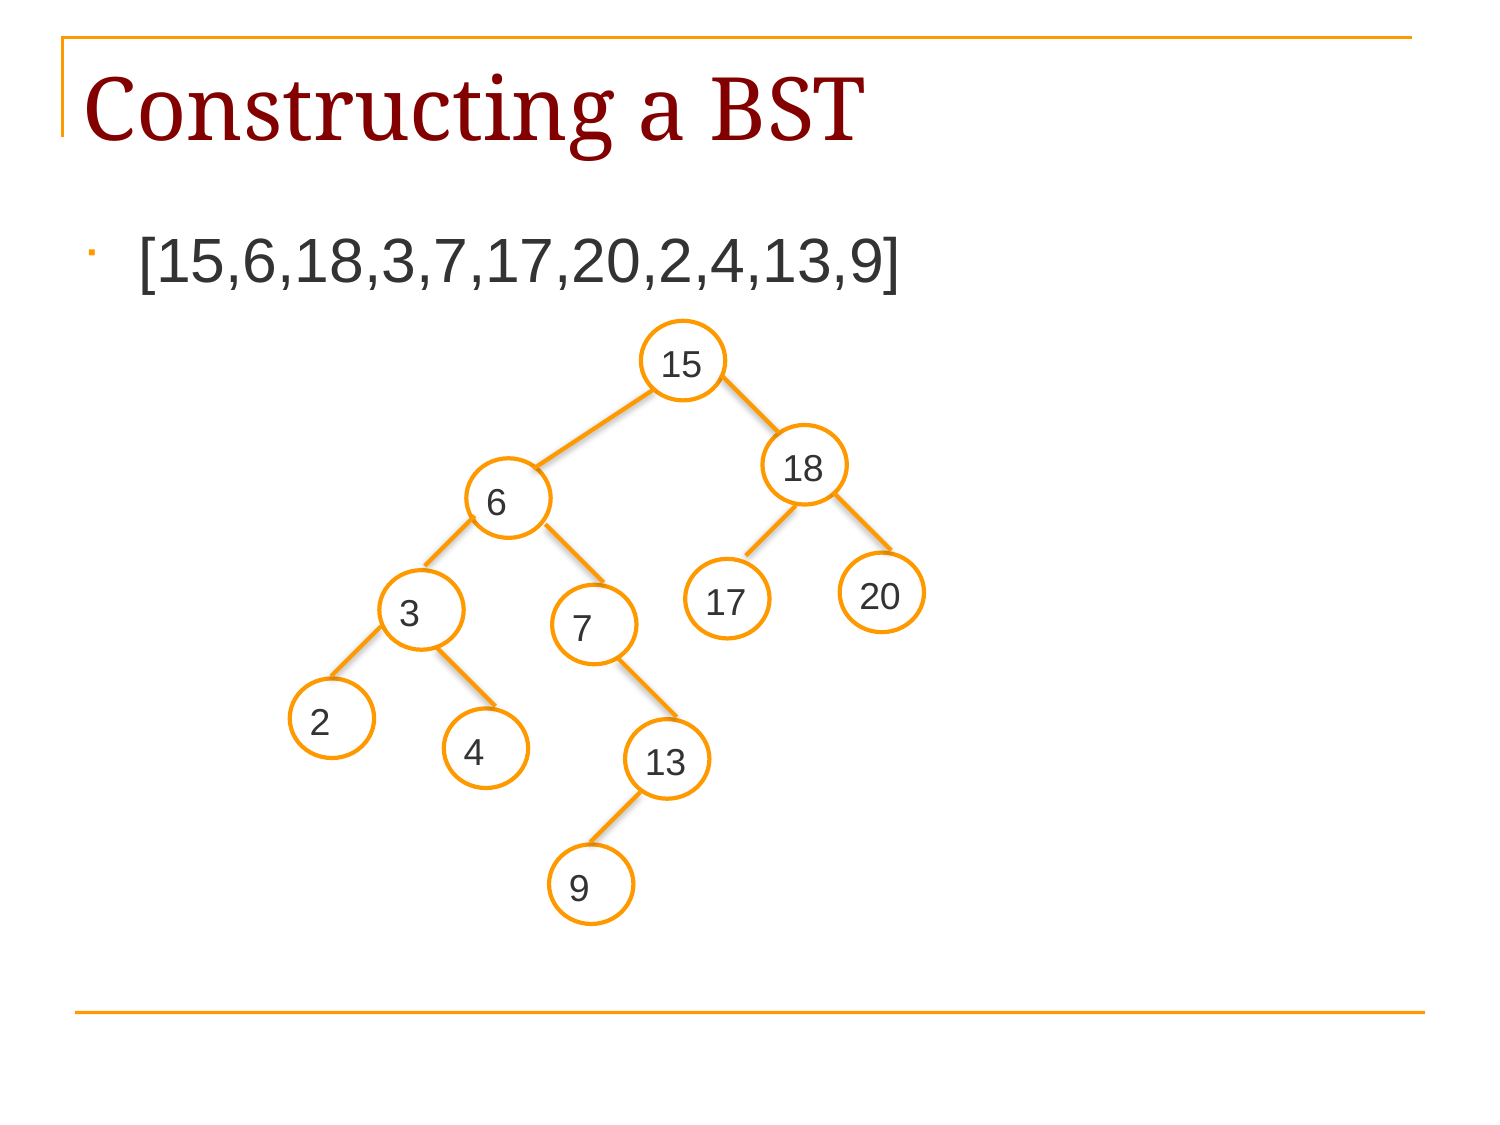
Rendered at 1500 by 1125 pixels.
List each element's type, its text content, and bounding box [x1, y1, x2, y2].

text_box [379, 569, 464, 650]
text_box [640, 320, 726, 401]
list [15,6,18,3,7,17,20,2,4,13,9] [74, 211, 1426, 994]
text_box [289, 678, 375, 759]
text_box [466, 458, 551, 539]
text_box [684, 558, 770, 639]
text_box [839, 552, 925, 633]
title Constructing a BST [74, 45, 1426, 201]
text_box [762, 424, 848, 505]
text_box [624, 718, 710, 799]
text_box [548, 844, 634, 925]
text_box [551, 584, 637, 665]
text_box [443, 708, 529, 789]
